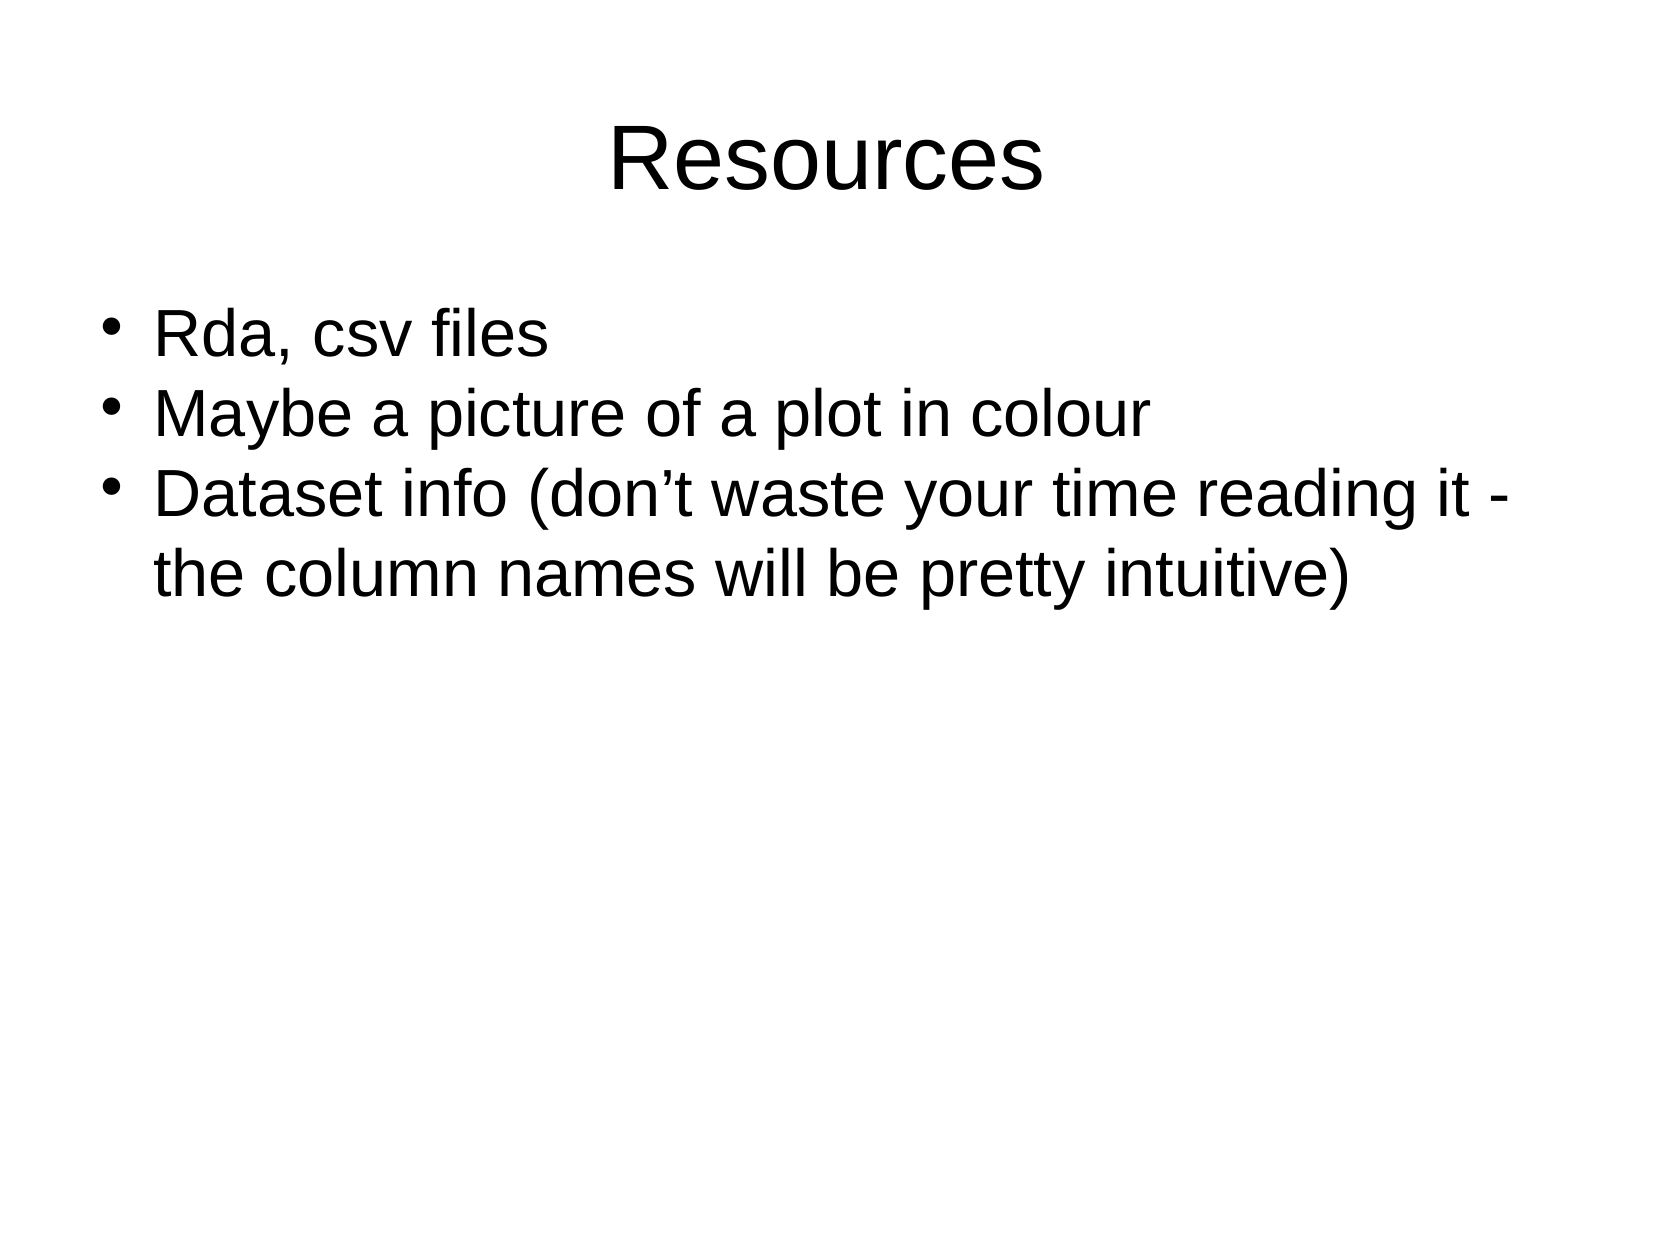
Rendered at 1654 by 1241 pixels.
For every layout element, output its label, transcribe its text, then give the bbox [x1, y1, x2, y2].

text_box Rda, csv files Maybe a picture of a plot in colour Dataset info (don’t waste your time reading it - the column names will be pretty intuitive) [82, 290, 1571, 1010]
text_box Resources [82, 49, 1571, 257]
